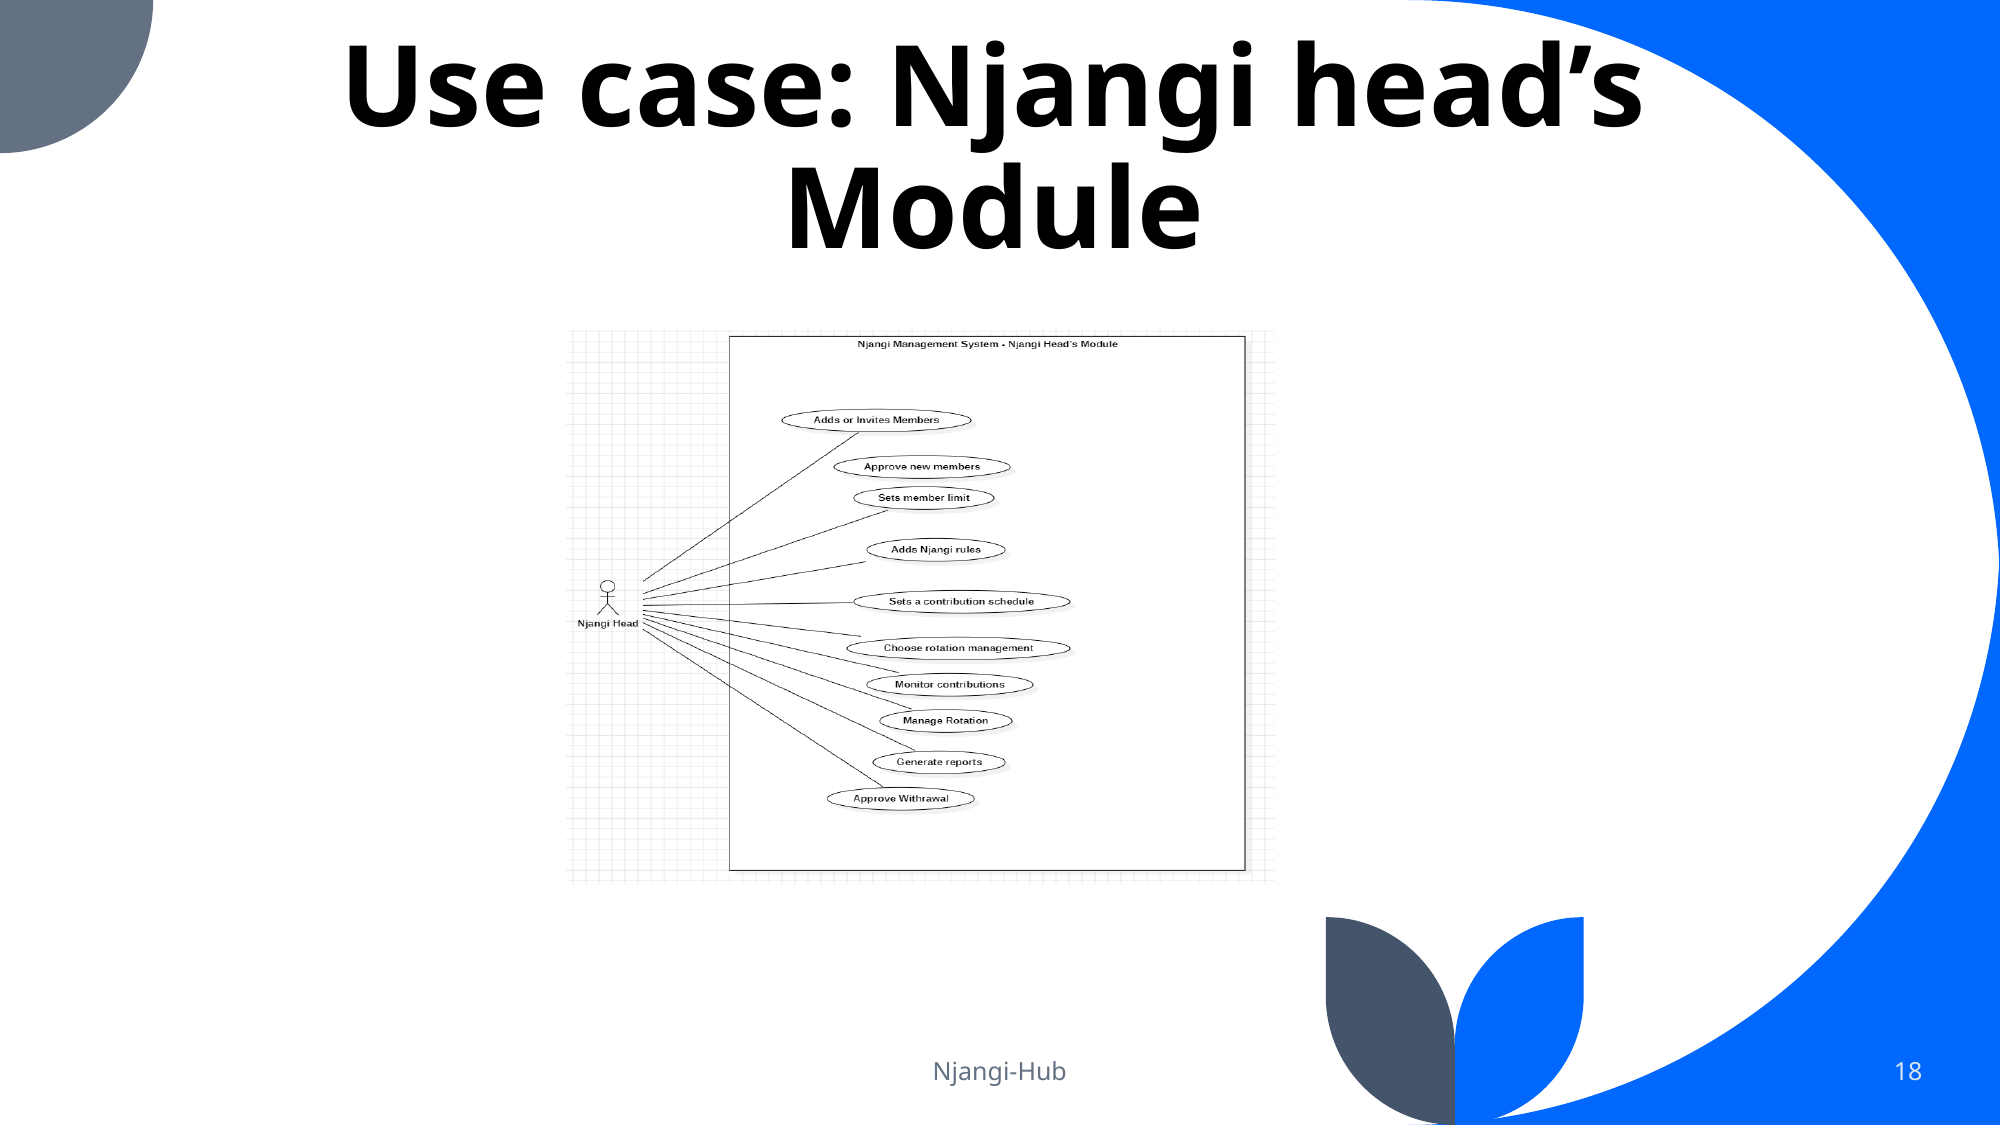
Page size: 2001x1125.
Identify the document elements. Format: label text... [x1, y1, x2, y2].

title Use case: Njangi head’s Module [191, 62, 1796, 280]
slide_number 18 [1665, 1042, 1938, 1103]
footer Njangi-Hub [662, 1042, 1338, 1103]
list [566, 330, 1275, 884]
